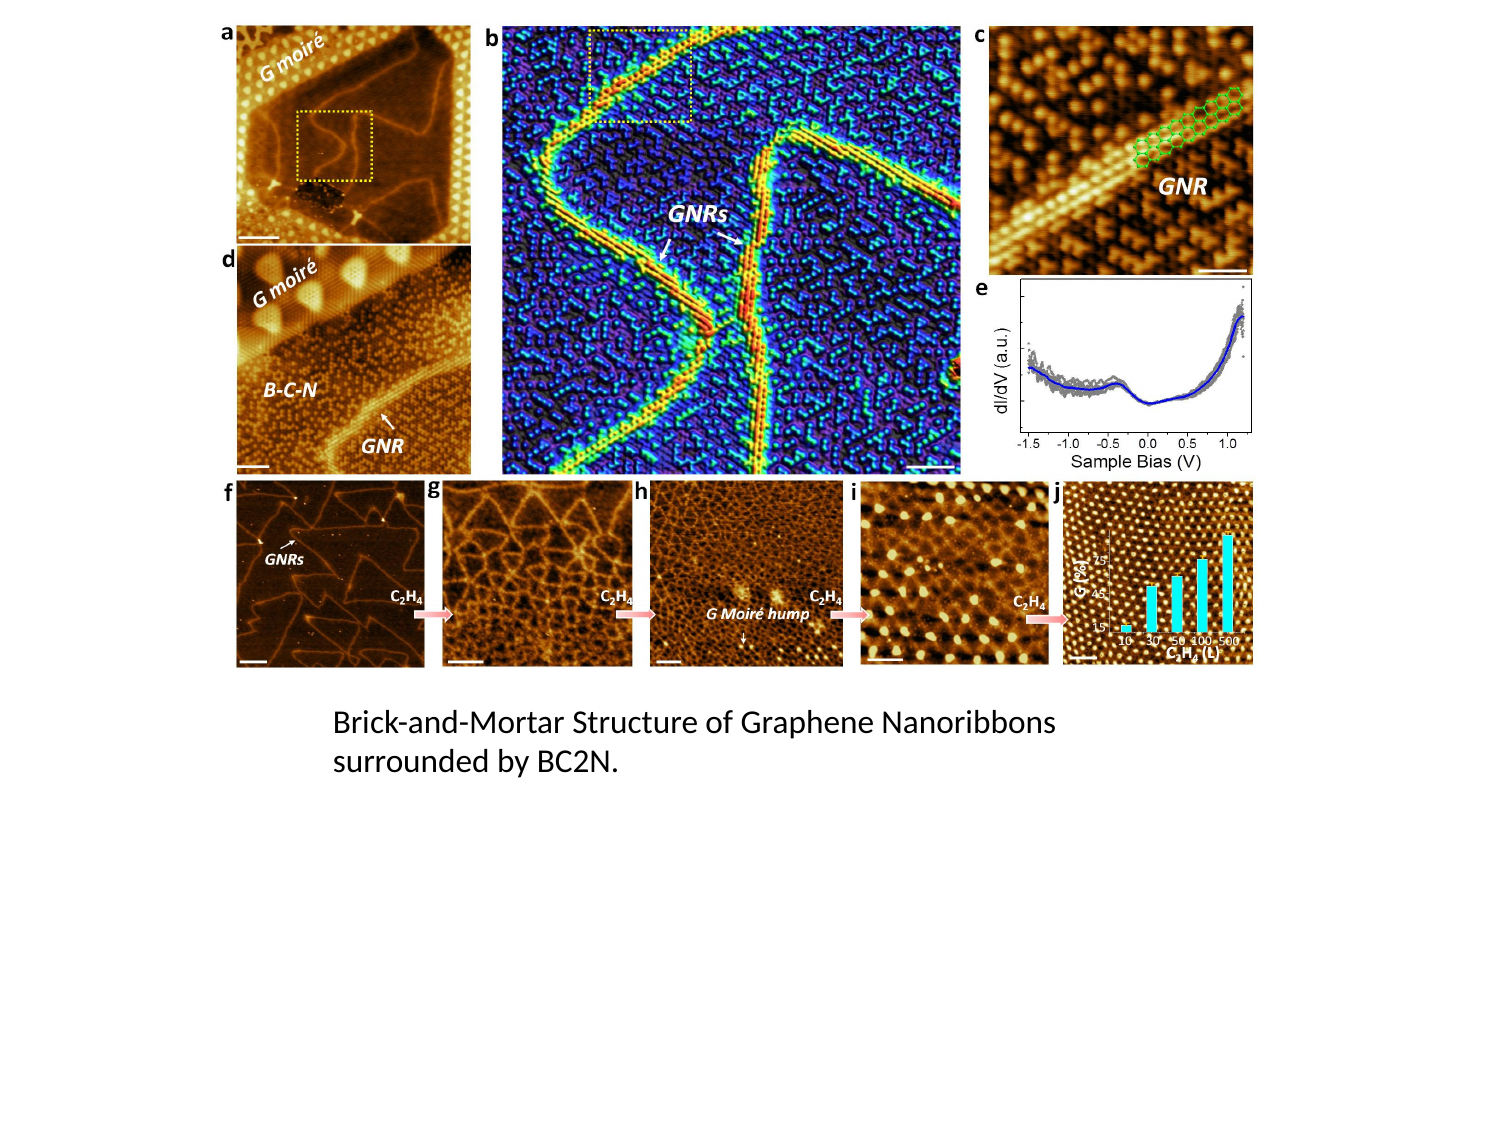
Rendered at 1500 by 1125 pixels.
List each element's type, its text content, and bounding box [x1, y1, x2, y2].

text_box Brick-and-Mortar Structure of Graphene Nanoribbons surrounded by BC2N. [318, 692, 1073, 787]
picture [218, 18, 1259, 668]
